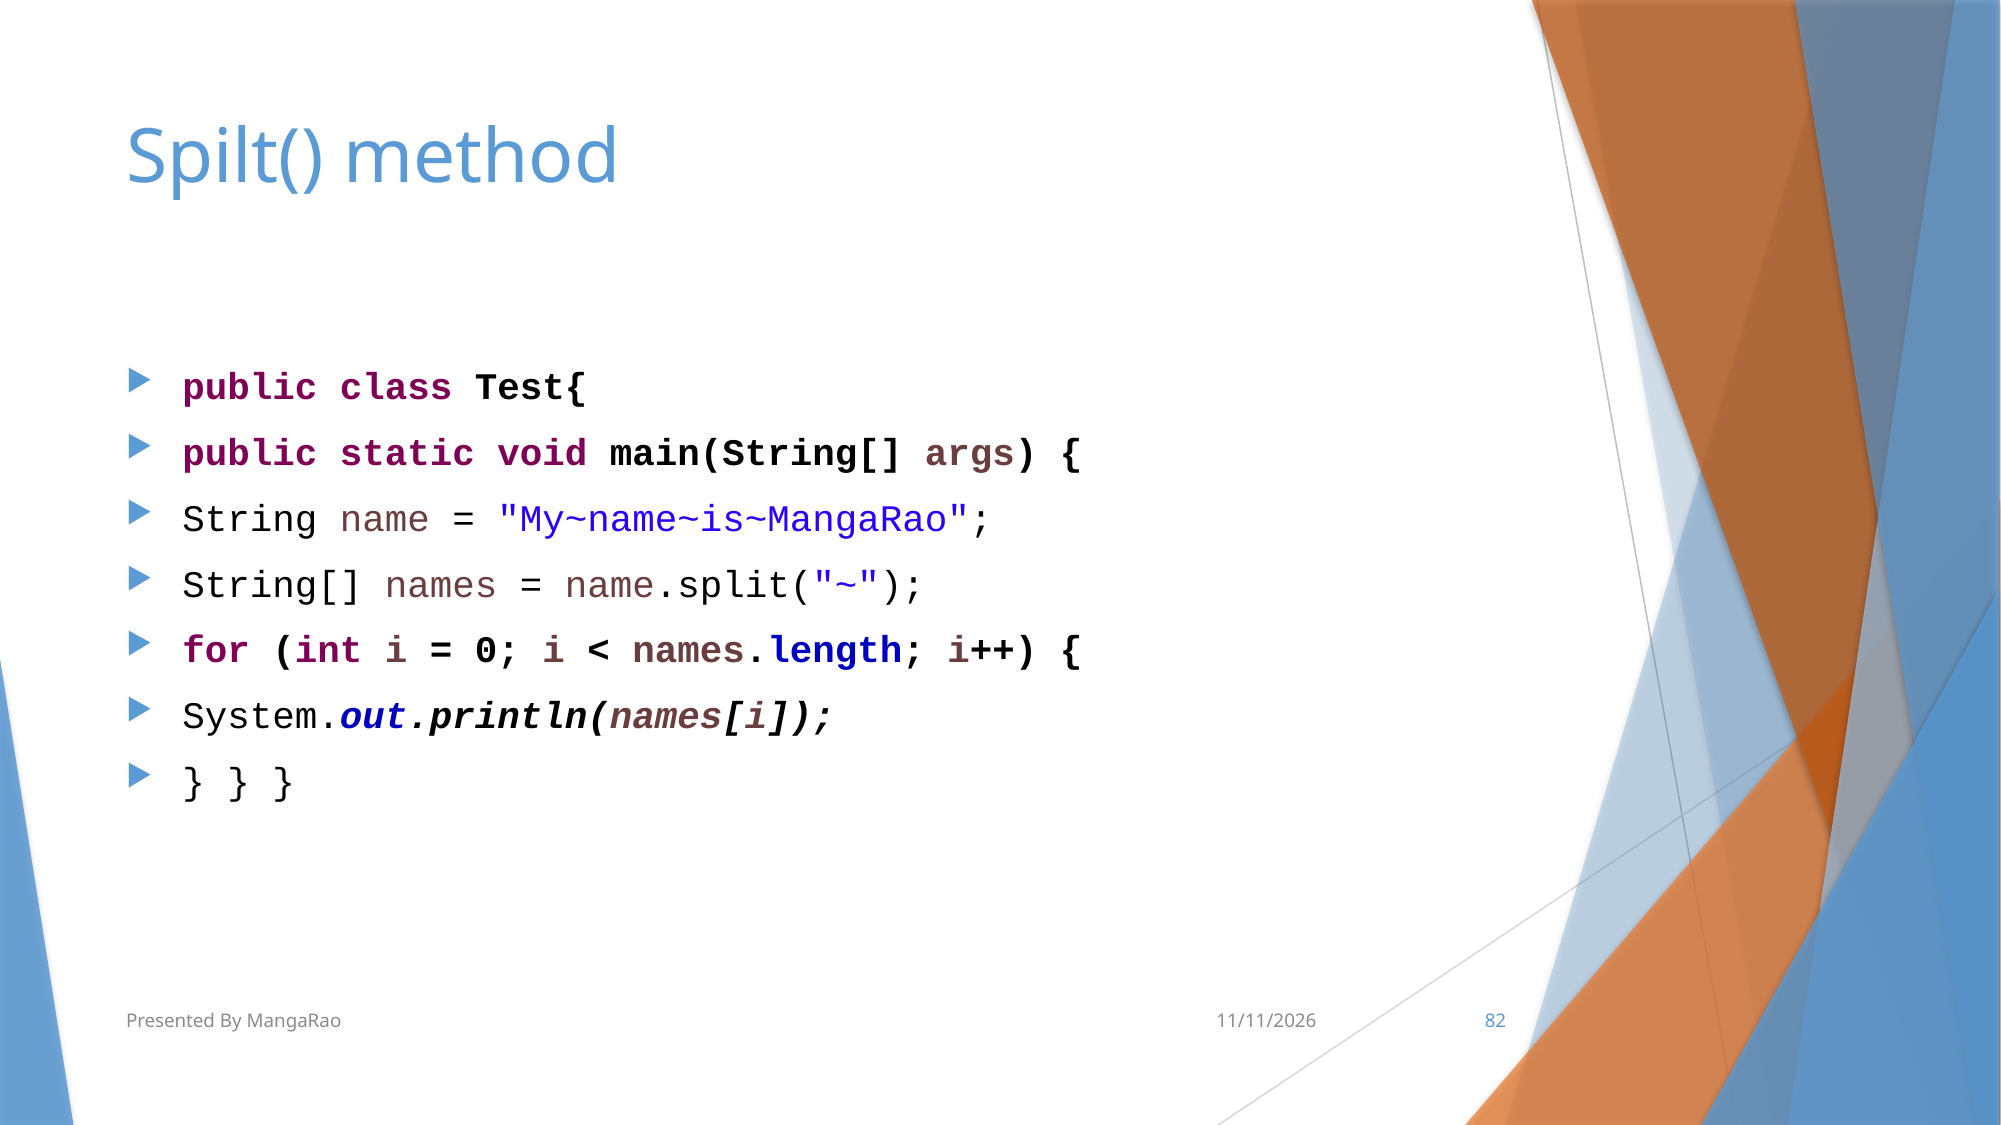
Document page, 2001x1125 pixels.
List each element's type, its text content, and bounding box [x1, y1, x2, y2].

slide_number 82 [1409, 991, 1522, 1051]
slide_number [1181, 991, 1332, 1051]
title Spilt() method [111, 99, 1522, 317]
footer Presented By MangaRao [111, 991, 1145, 1051]
list public class Test{ public static void main(String[] args) { String name = "My~name~is~MangaRao"; String[] names = name.split("~"); for (int i = 0; i < names.length; i++) { System.out.println(names[i]); } } } [111, 354, 1522, 992]
